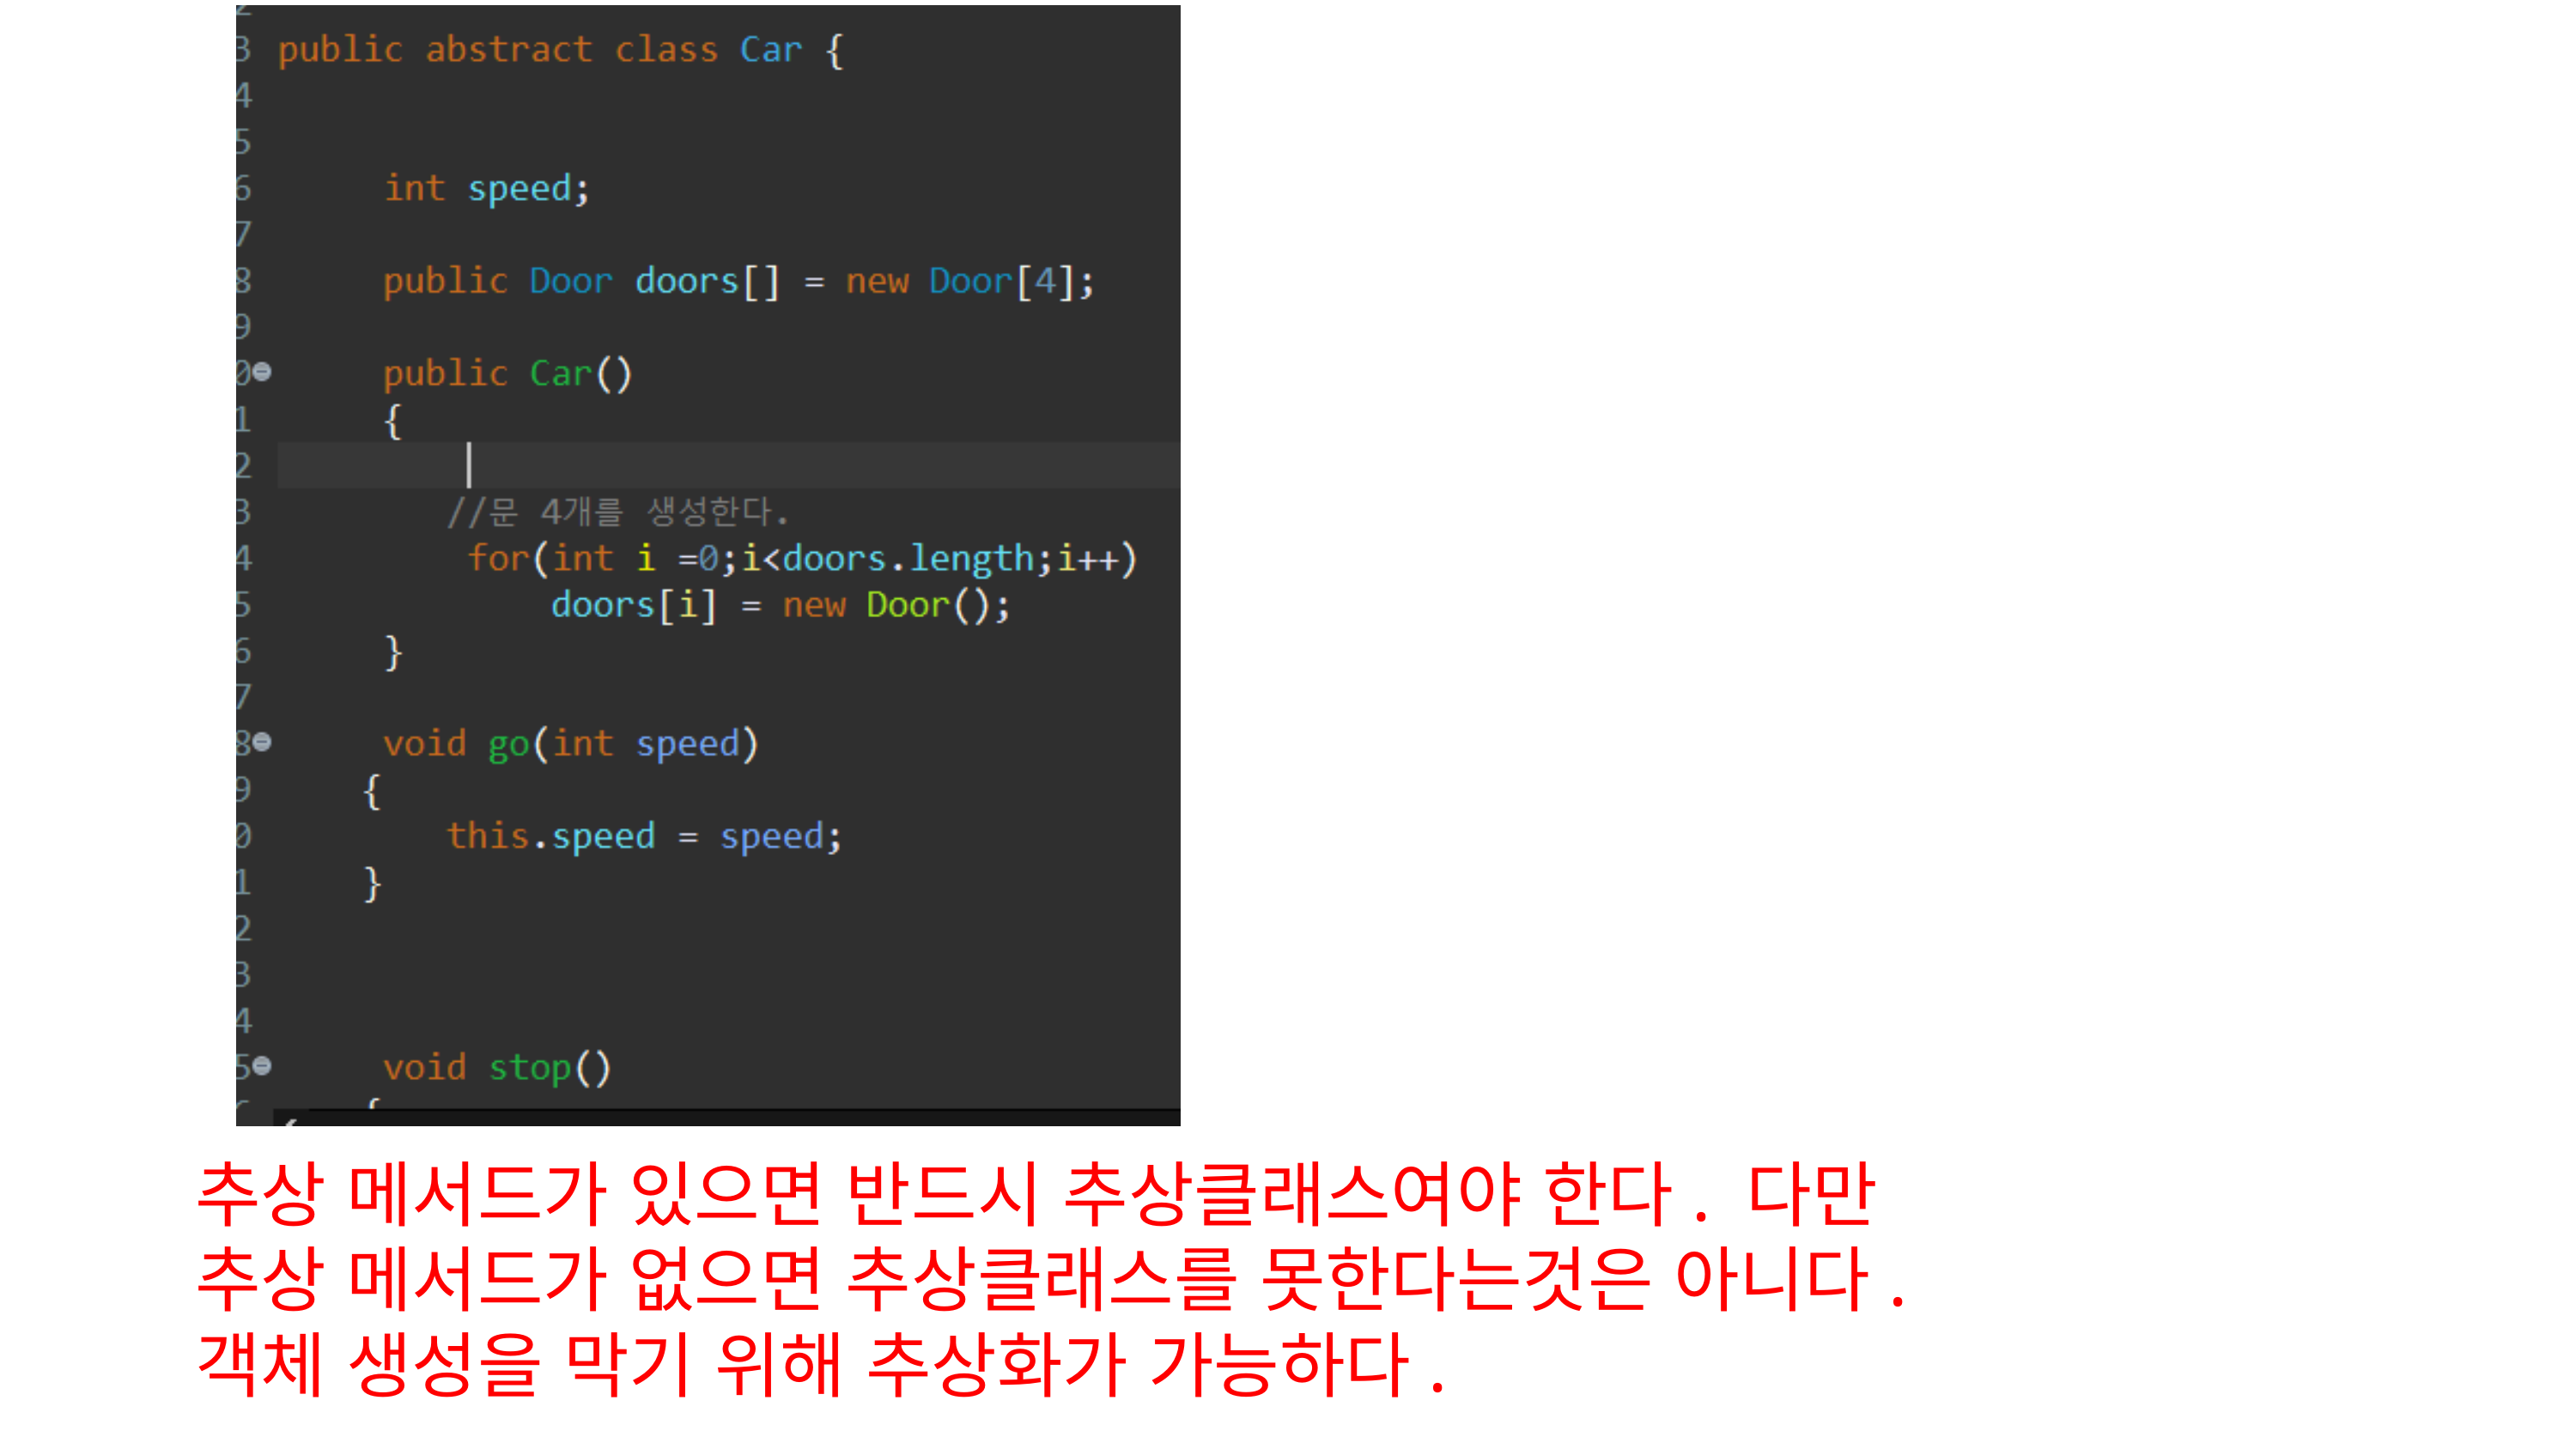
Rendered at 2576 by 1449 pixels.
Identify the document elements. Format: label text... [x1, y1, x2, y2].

text_box 추상 메서드가 있으면 반드시 추상클래스여야 한다. 다만 추상 메서드가 없으면 추상클래스를 못한다는것은 아니다. 객체 생성을 막기 위해 추상화가 가능하다. [182, 1143, 2458, 1413]
picture [235, 4, 1182, 1127]
